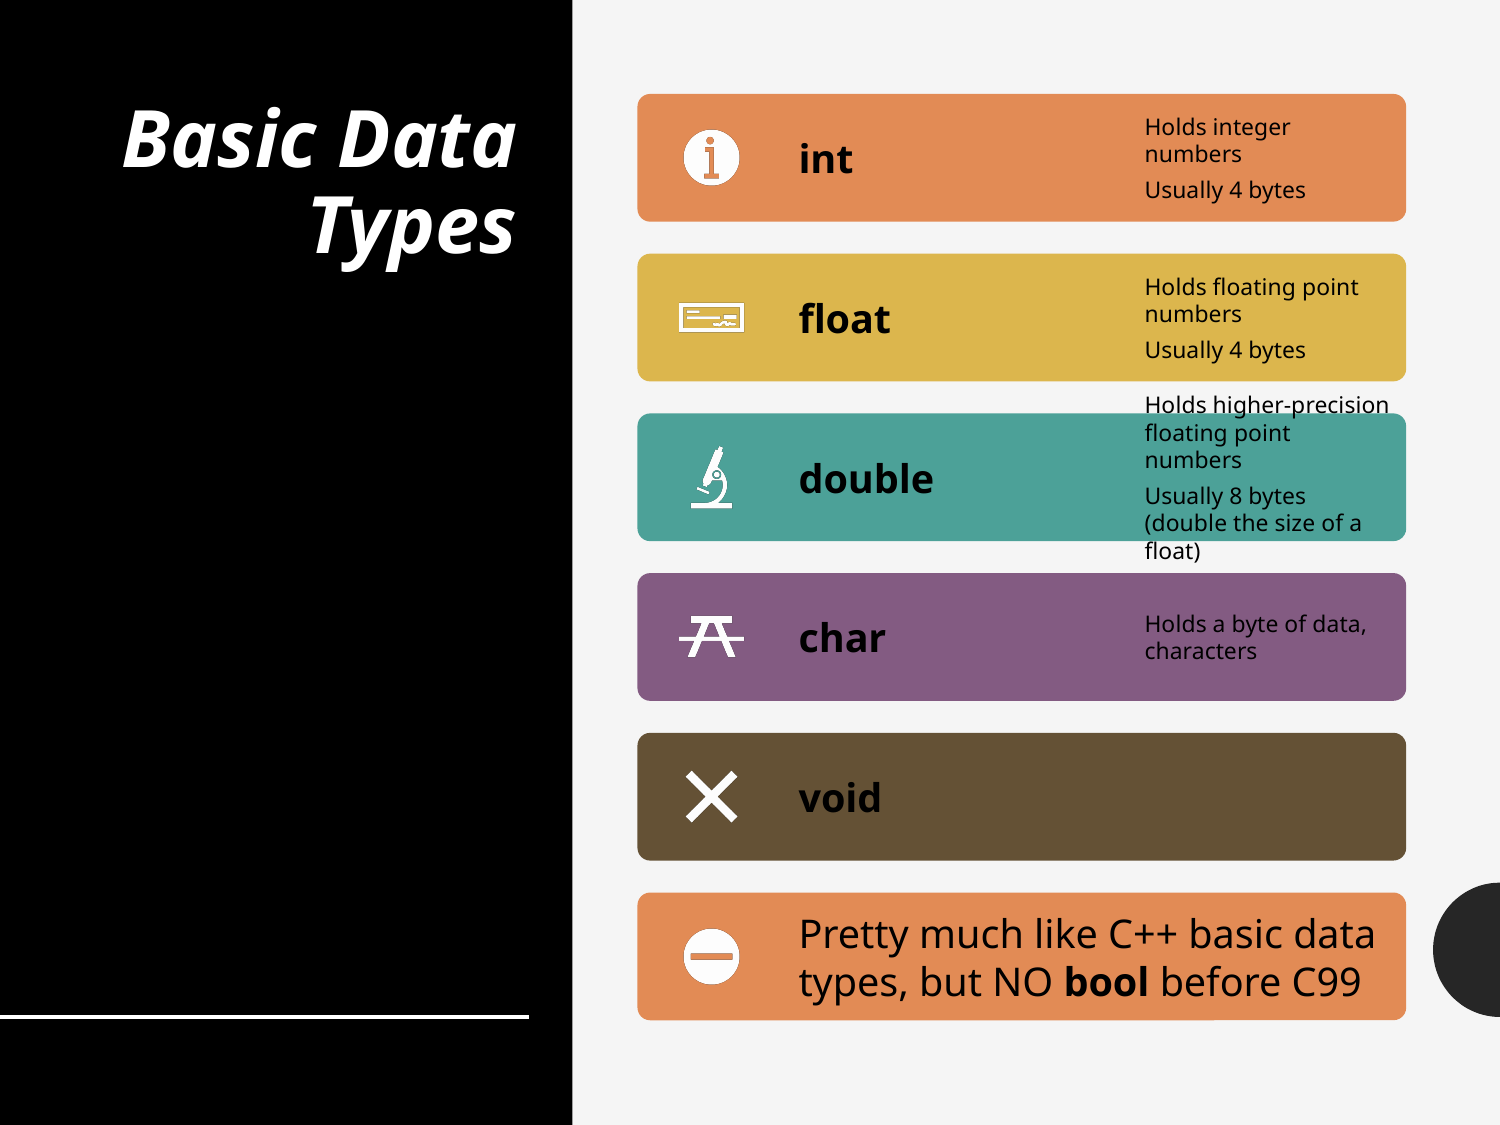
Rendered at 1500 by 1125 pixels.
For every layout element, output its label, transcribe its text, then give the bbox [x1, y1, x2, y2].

title Basic Data Types [93, 91, 533, 905]
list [637, 93, 1407, 1022]
text_box [0, 0, 574, 1125]
